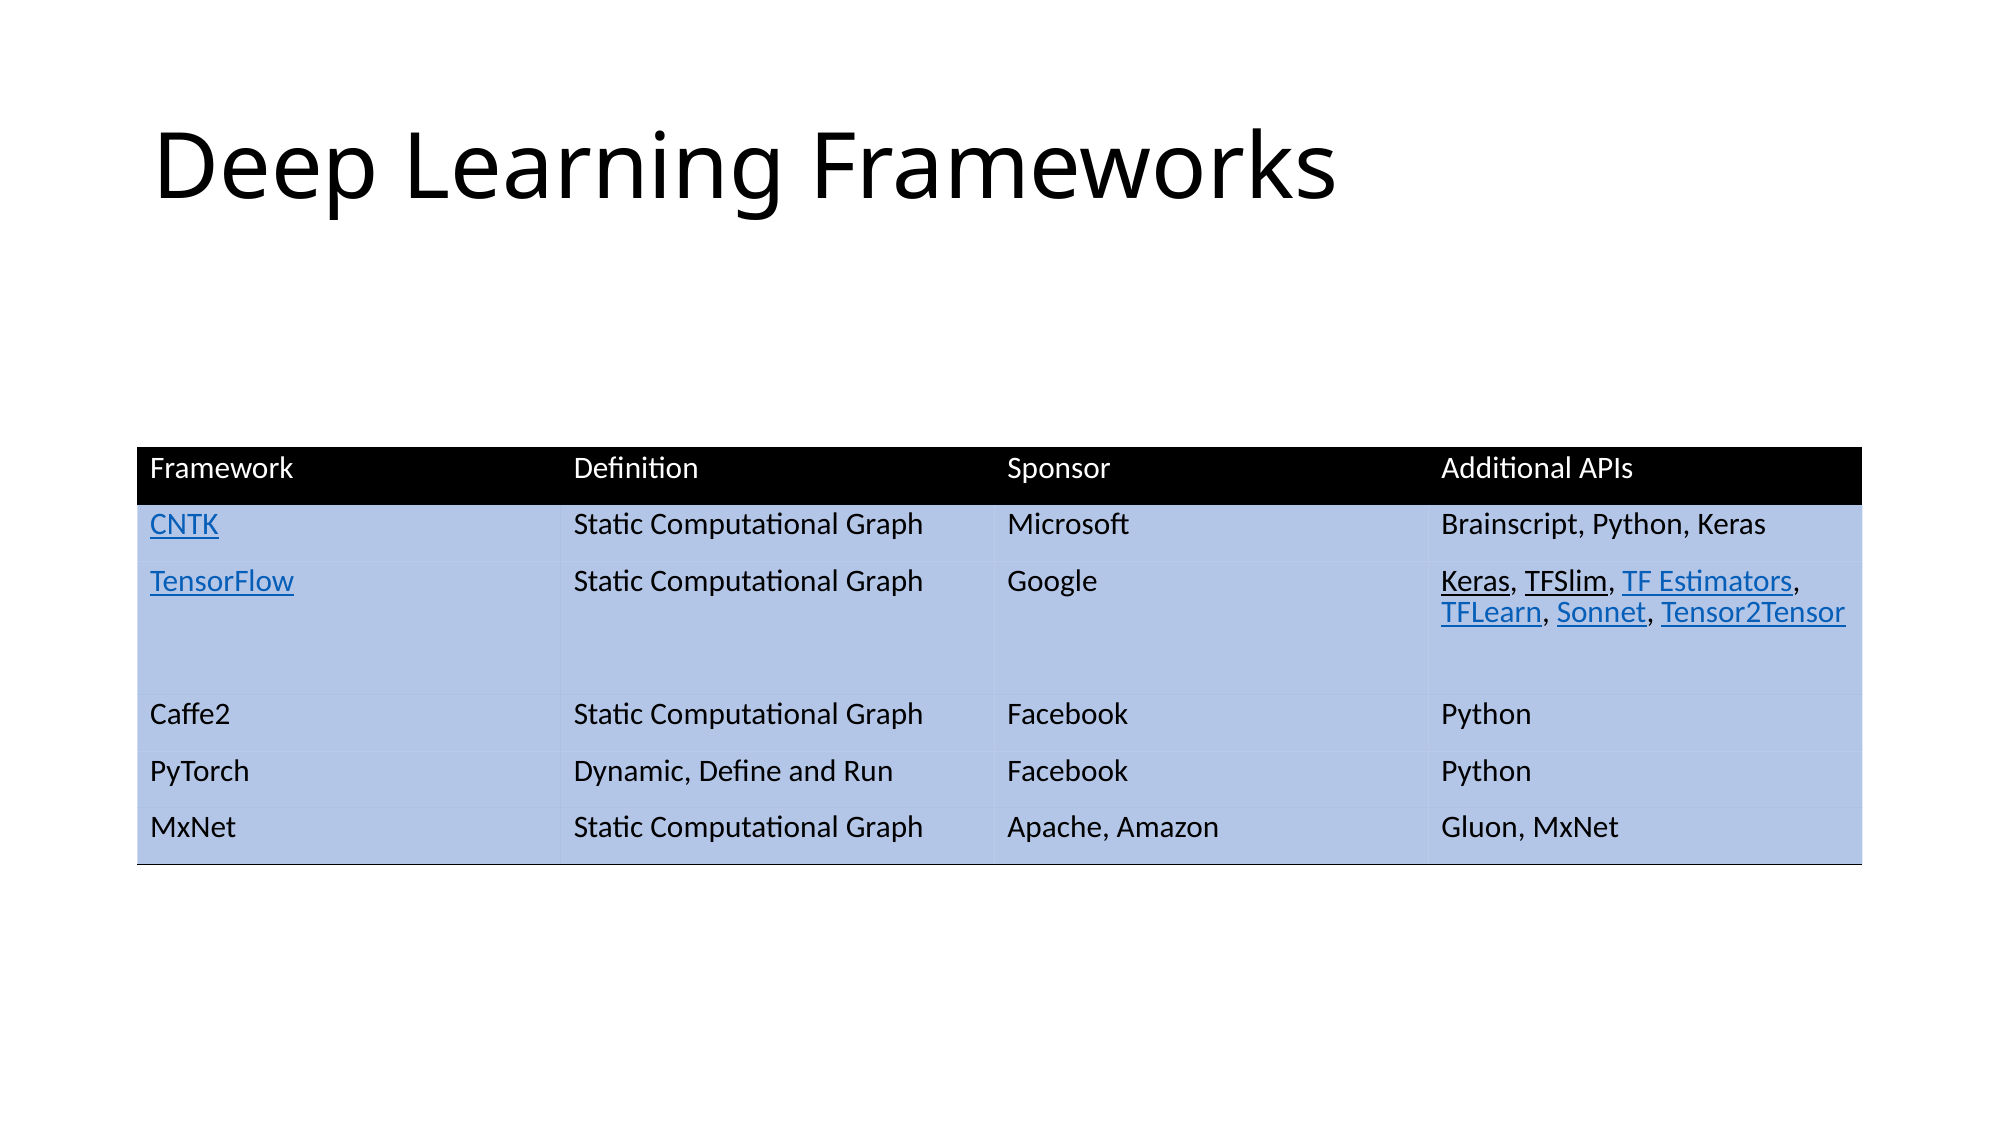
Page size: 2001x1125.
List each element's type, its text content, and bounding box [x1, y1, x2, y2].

table_cell Caffe2 [137, 695, 561, 751]
table_cell Microsoft [995, 505, 1429, 561]
table_cell Google [995, 561, 1429, 695]
title Deep Learning Frameworks [137, 59, 1863, 278]
table_cell Static Computational Graph [561, 695, 995, 751]
table_header Definition [561, 449, 995, 505]
table_header Framework [137, 449, 561, 505]
table_cell Keras, TFSlim, TF Estimators, TFLearn, Sonnet, Tensor2Tensor [1429, 561, 1862, 695]
table_cell Facebook [995, 751, 1429, 808]
table_cell CNTK [137, 505, 561, 561]
table_cell TensorFlow [137, 561, 561, 695]
table_cell Apache, Amazon [995, 808, 1429, 864]
table_cell Python [1429, 751, 1862, 808]
table_cell Gluon, MxNet [1429, 808, 1862, 864]
table_cell MxNet [137, 808, 561, 864]
table_cell Facebook [995, 695, 1429, 751]
table_cell Python [1429, 695, 1862, 751]
table_cell Static Computational Graph [561, 561, 995, 695]
table_cell Static Computational Graph [561, 808, 995, 864]
table_cell Dynamic, Define and Run [561, 751, 995, 808]
table_cell Brainscript, Python, Keras [1429, 505, 1862, 561]
table_cell PyTorch [137, 751, 561, 808]
table_cell Static Computational Graph [561, 505, 995, 561]
table_header Additional APIs [1429, 449, 1862, 505]
table_header Sponsor [995, 449, 1429, 505]
